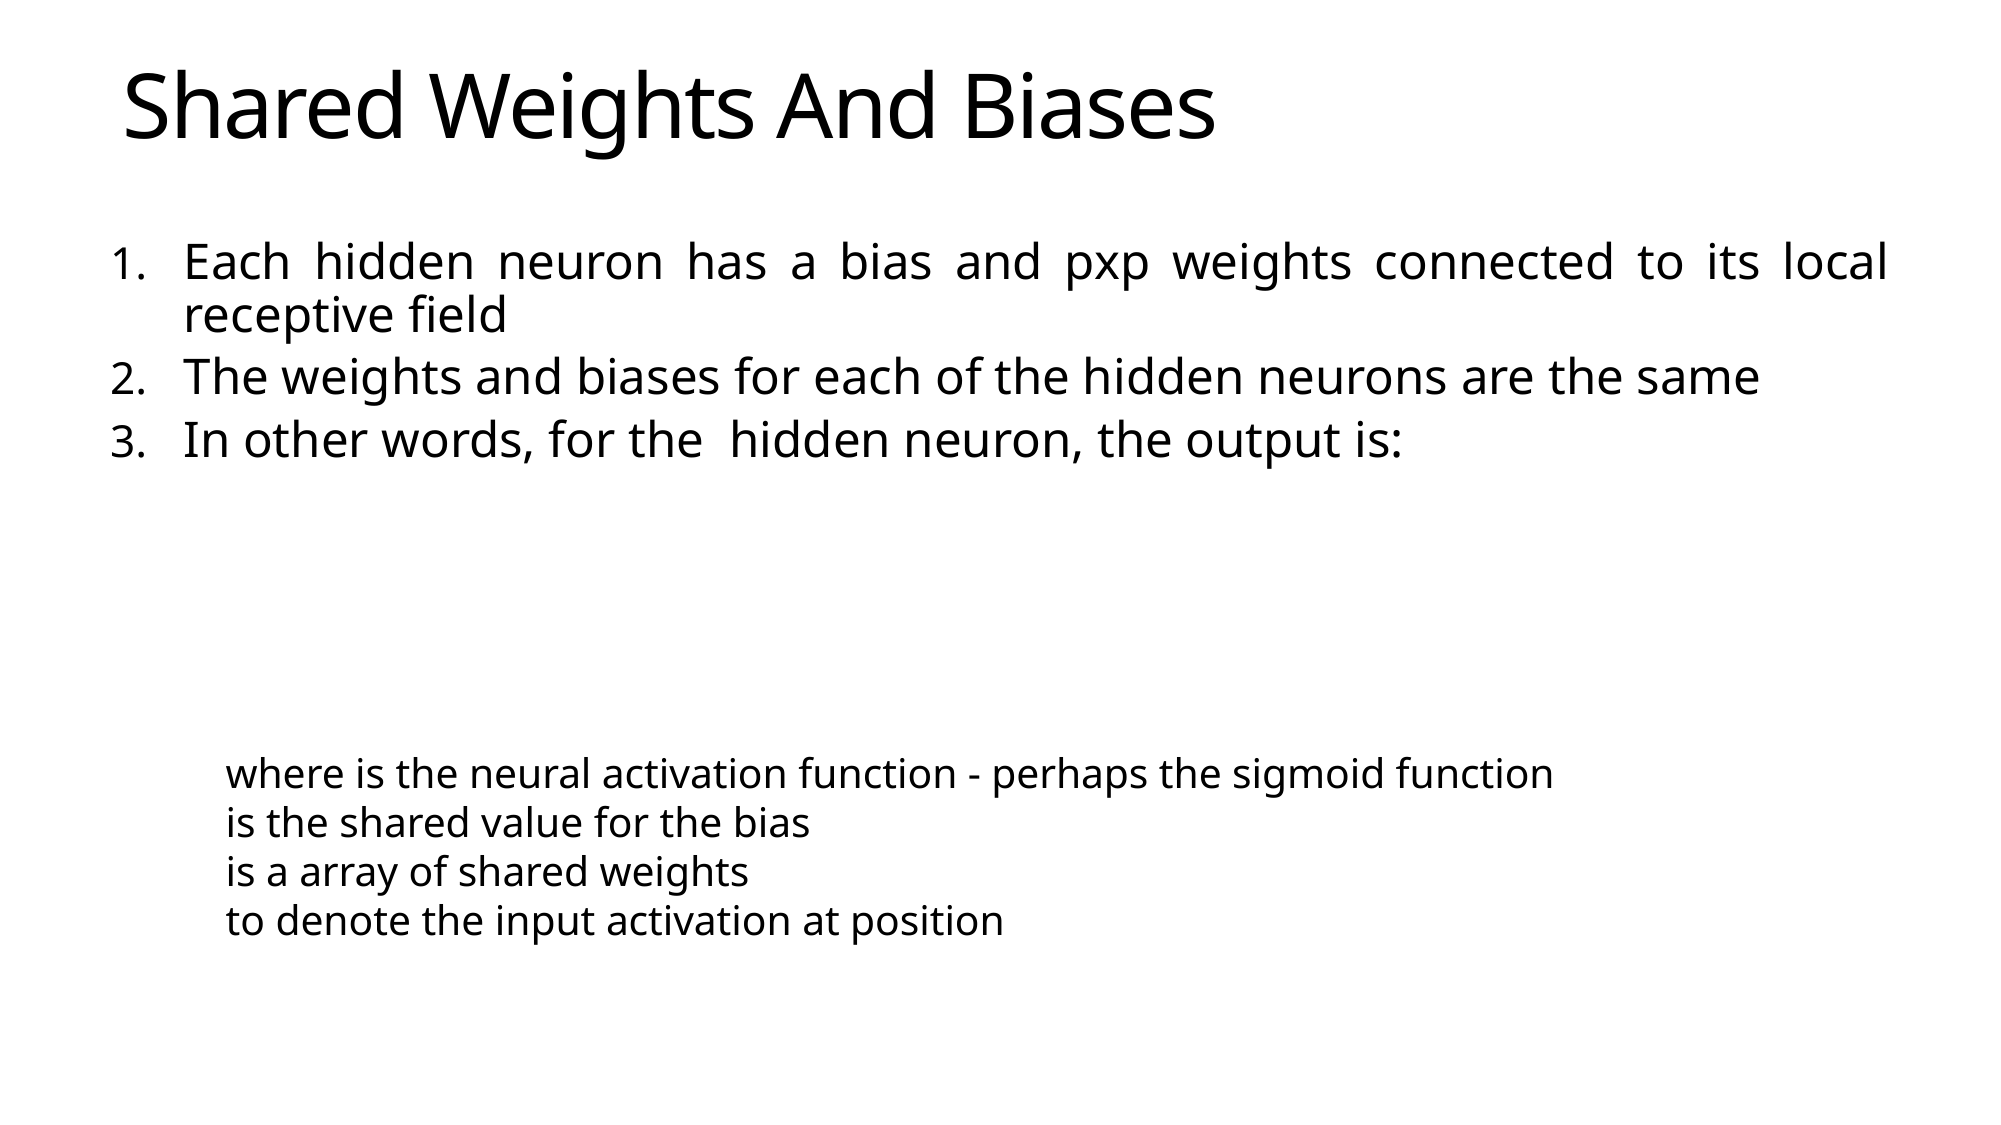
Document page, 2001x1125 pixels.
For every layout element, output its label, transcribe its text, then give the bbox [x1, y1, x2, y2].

text_box [61, 25, 1974, 173]
text_box Shared Weights And Biases [108, 53, 2000, 202]
